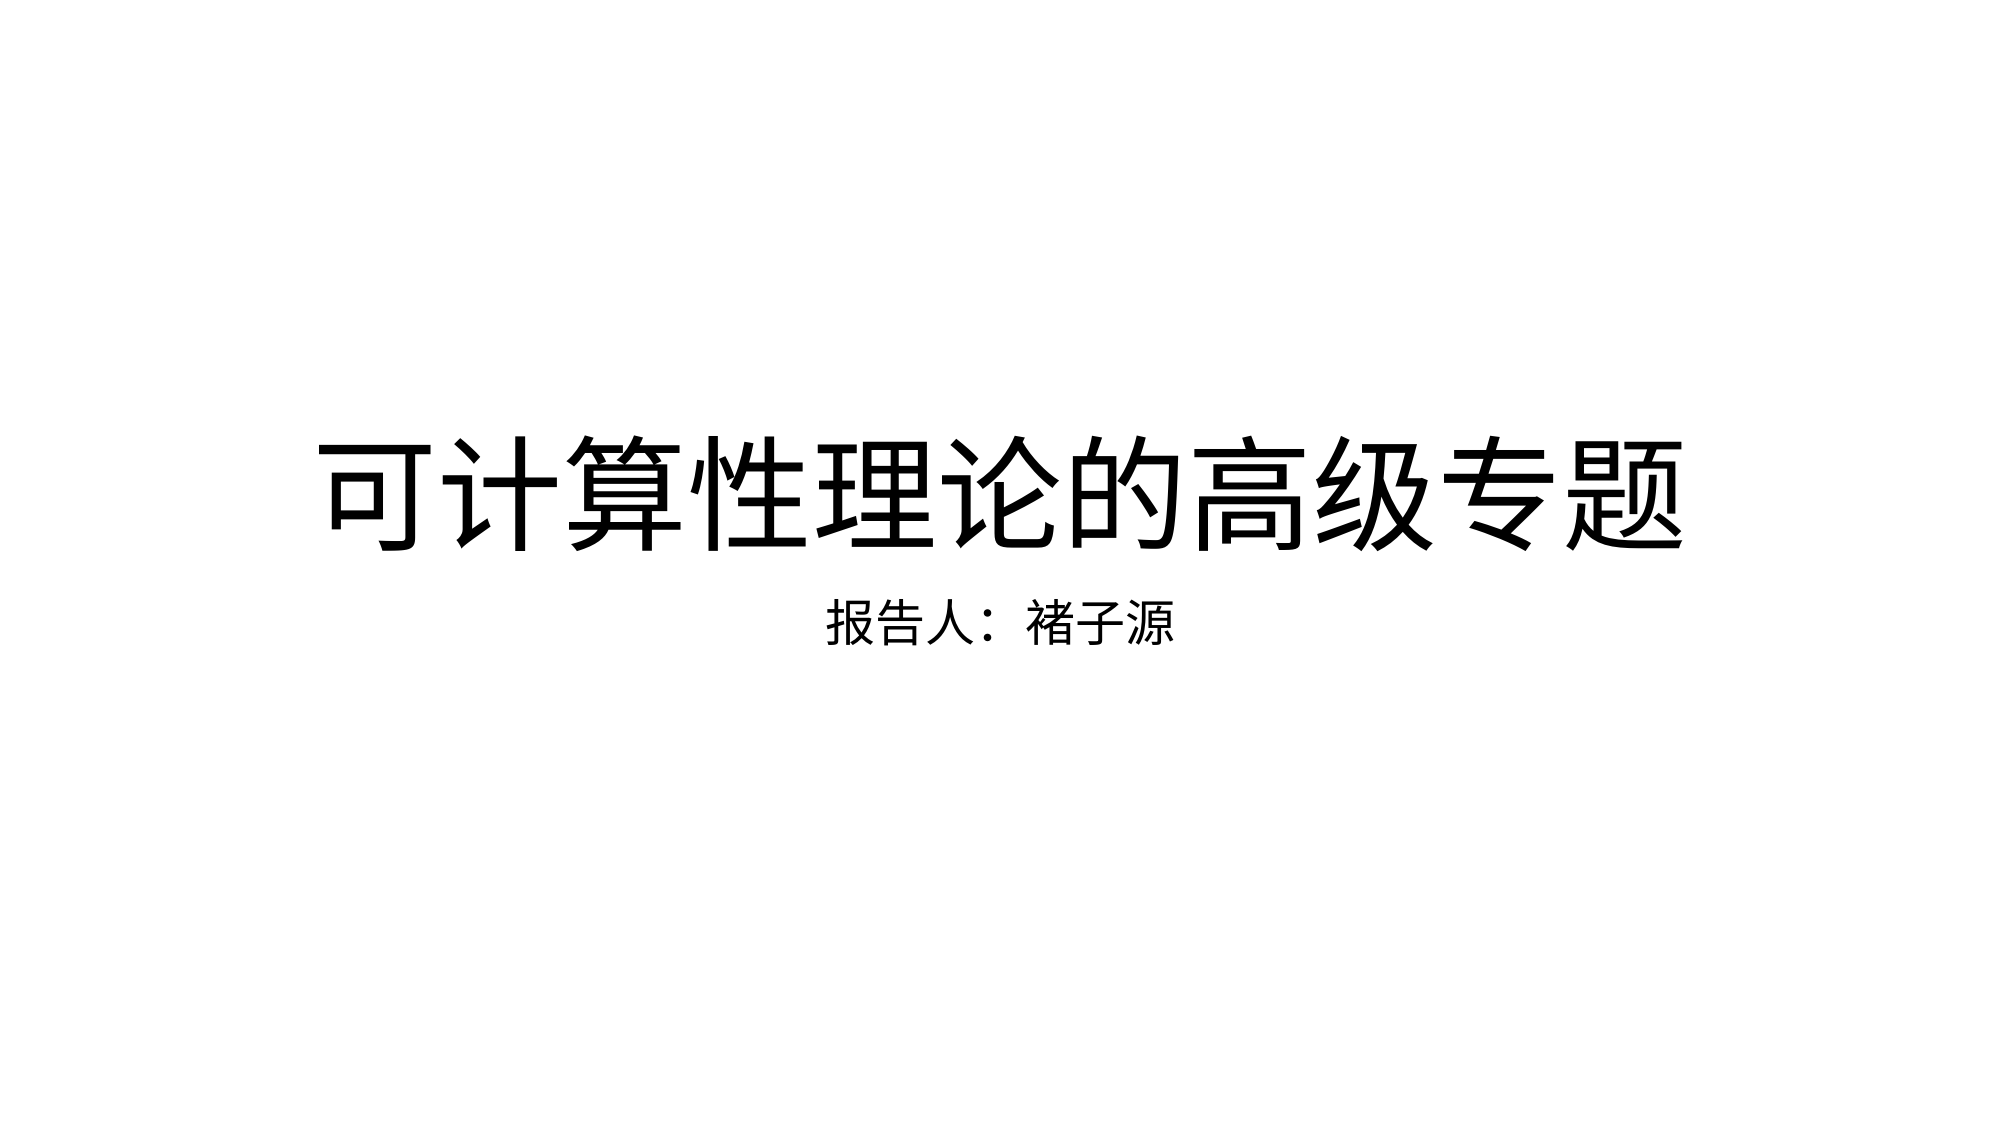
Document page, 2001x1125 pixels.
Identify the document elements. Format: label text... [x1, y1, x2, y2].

subtitle 报告人：褚子源 [249, 590, 1750, 863]
title 可计算性理论的高级专题 [249, 184, 1750, 576]
